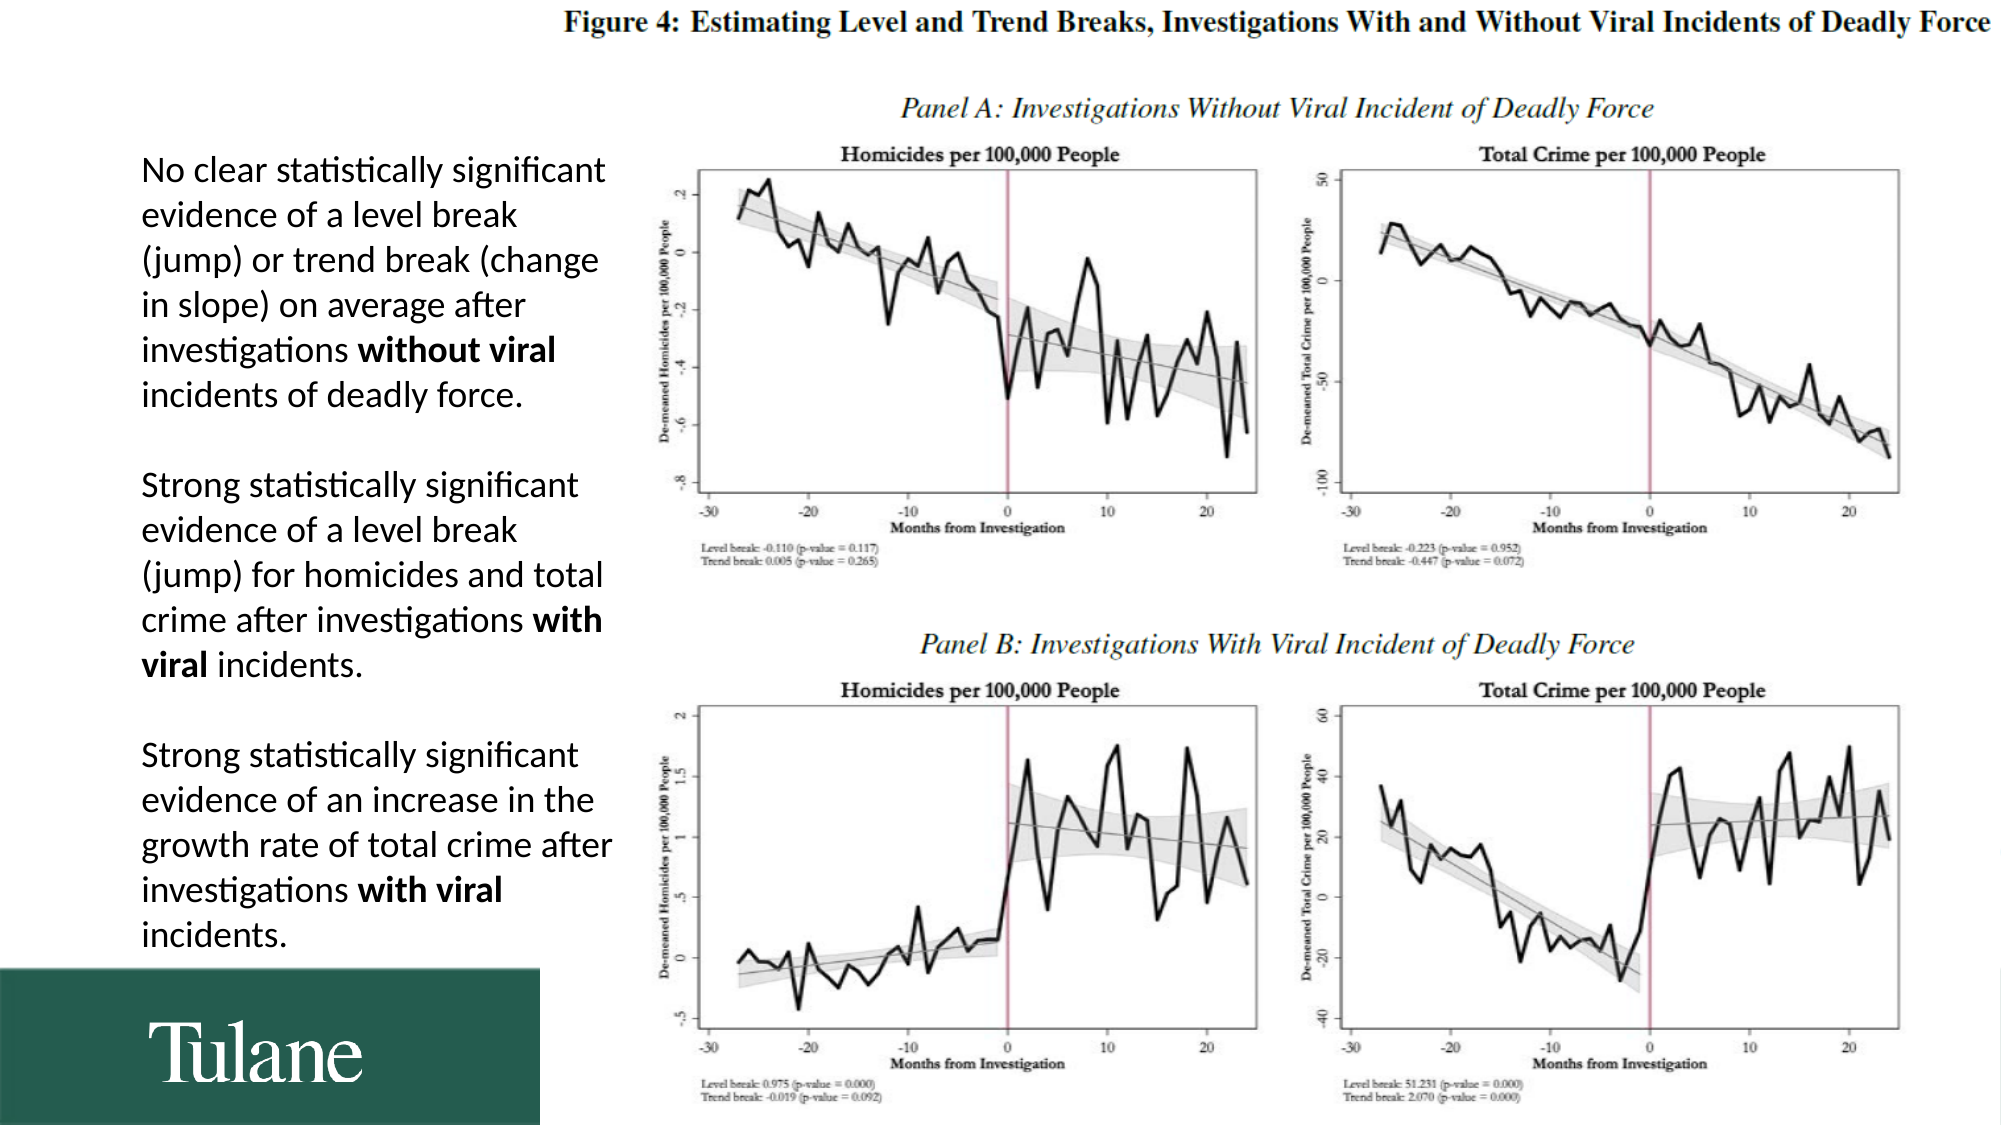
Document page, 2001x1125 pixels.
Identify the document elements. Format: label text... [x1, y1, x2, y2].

picture [0, 0, 2001, 1125]
text_box No clear statistically significant evidence of a level break (jump) or trend break (change in slope) on average after investigations without viral incidents of deadly force. Strong statistically significant evidence of a level break (jump) for homicides and total crime after investigations with viral incidents. Strong statistically significant evidence of an increase in the growth rate of total crime after investigations with viral incidents. [126, 137, 539, 963]
